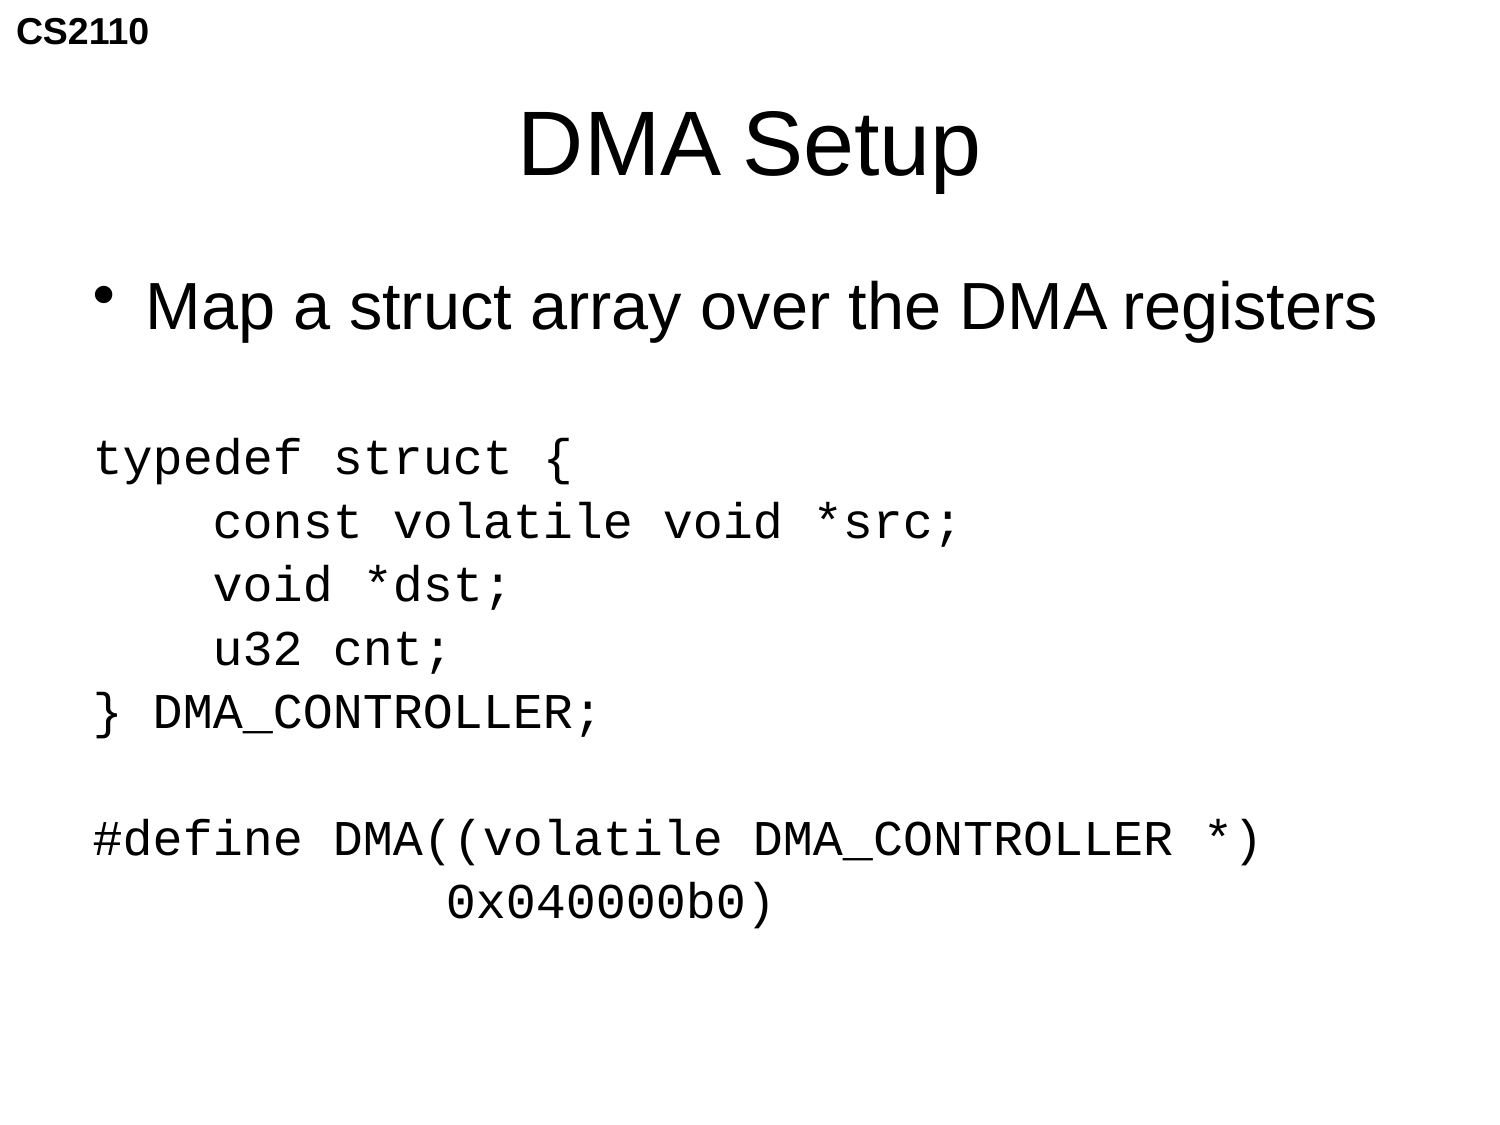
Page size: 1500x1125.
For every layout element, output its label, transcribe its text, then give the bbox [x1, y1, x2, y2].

list Map a struct array over the DMA registers typedef struct { const volatile void *src; void *dst; u32 cnt; } DMA_CONTROLLER; #define DMA((volatile DMA_CONTROLLER *) 0x040000b0) [75, 262, 1448, 930]
title DMA Setup [75, 45, 1426, 233]
